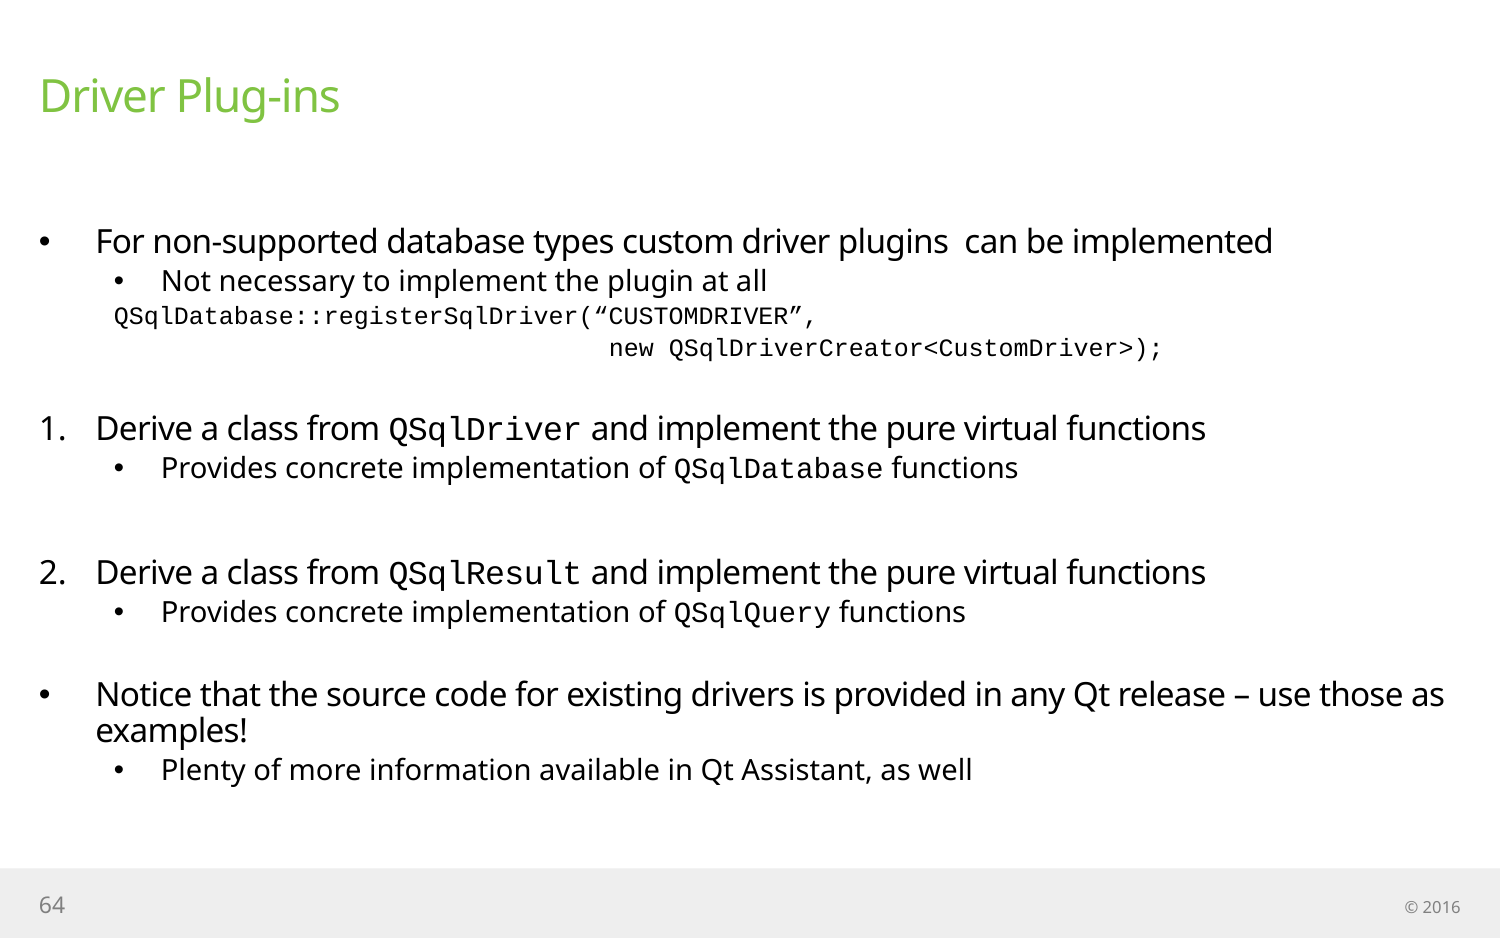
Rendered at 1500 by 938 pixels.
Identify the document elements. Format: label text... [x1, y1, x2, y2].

slide_number 64 [39, 892, 410, 921]
list For non-supported database types custom driver plugins can be implemented Not necessary to implement the plugin at all QSqlDatabase::registerSqlDriver(“CUSTOMDRIVER”, new QSqlDriverCreator<CustomDriver>); Derive a class from QSqlDriver and implement the pure virtual functions Provides concrete implementation of QSqlDatabase functions Derive a class from QSqlResult and implement the pure virtual functions Provides concrete implementation of QSqlQuery functions Notice that the source code for existing drivers is provided in any Qt release – use those as examples! Plenty of more information available in Qt Assistant, as well [39, 224, 1471, 846]
title Driver Plug-ins [39, 66, 1052, 195]
footer © 2016 [1188, 896, 1461, 917]
